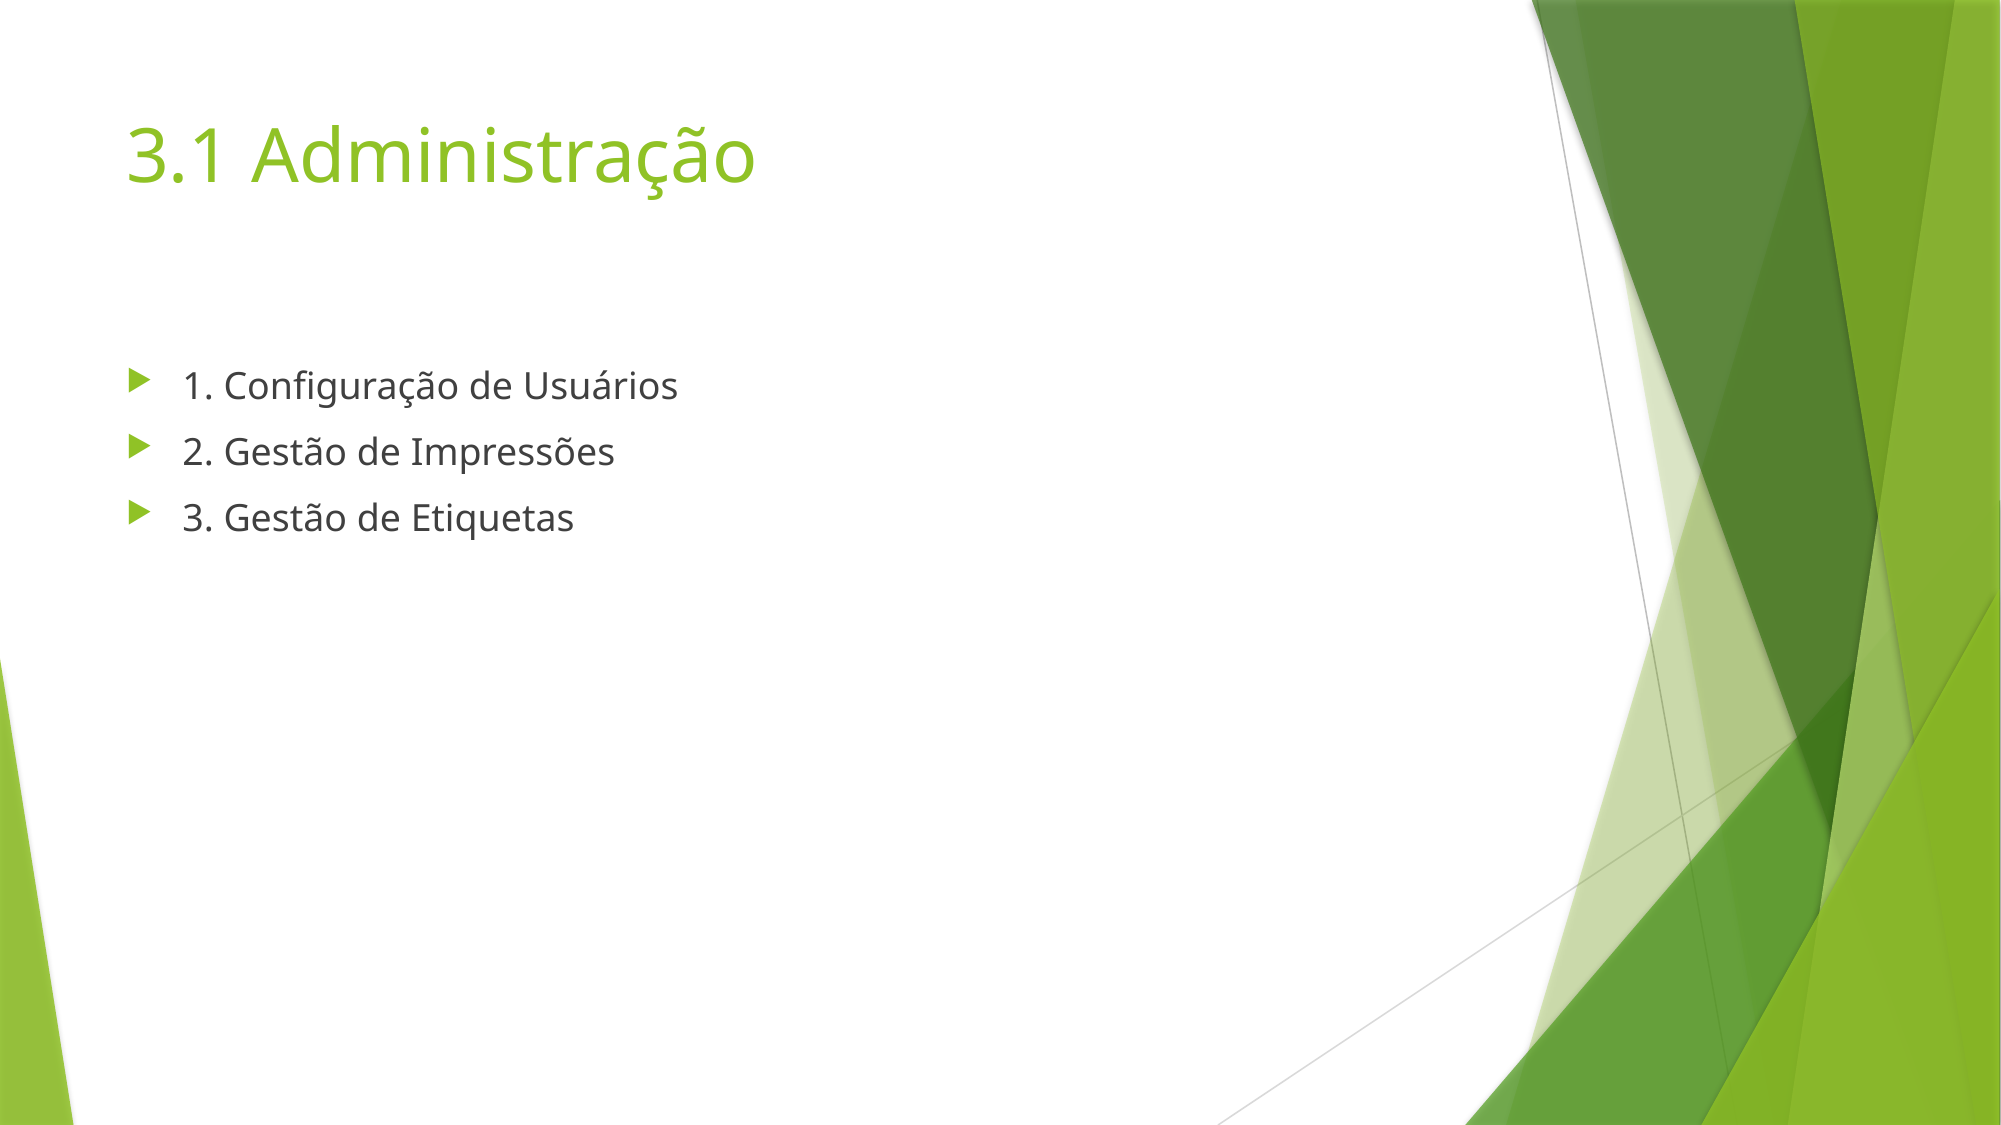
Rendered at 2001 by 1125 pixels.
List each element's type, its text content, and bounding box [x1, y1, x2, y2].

title 3.1 Administração [111, 99, 1522, 317]
list 1. Configuração de Usuários 2. Gestão de Impressões 3. Gestão de Etiquetas [111, 354, 1522, 992]
